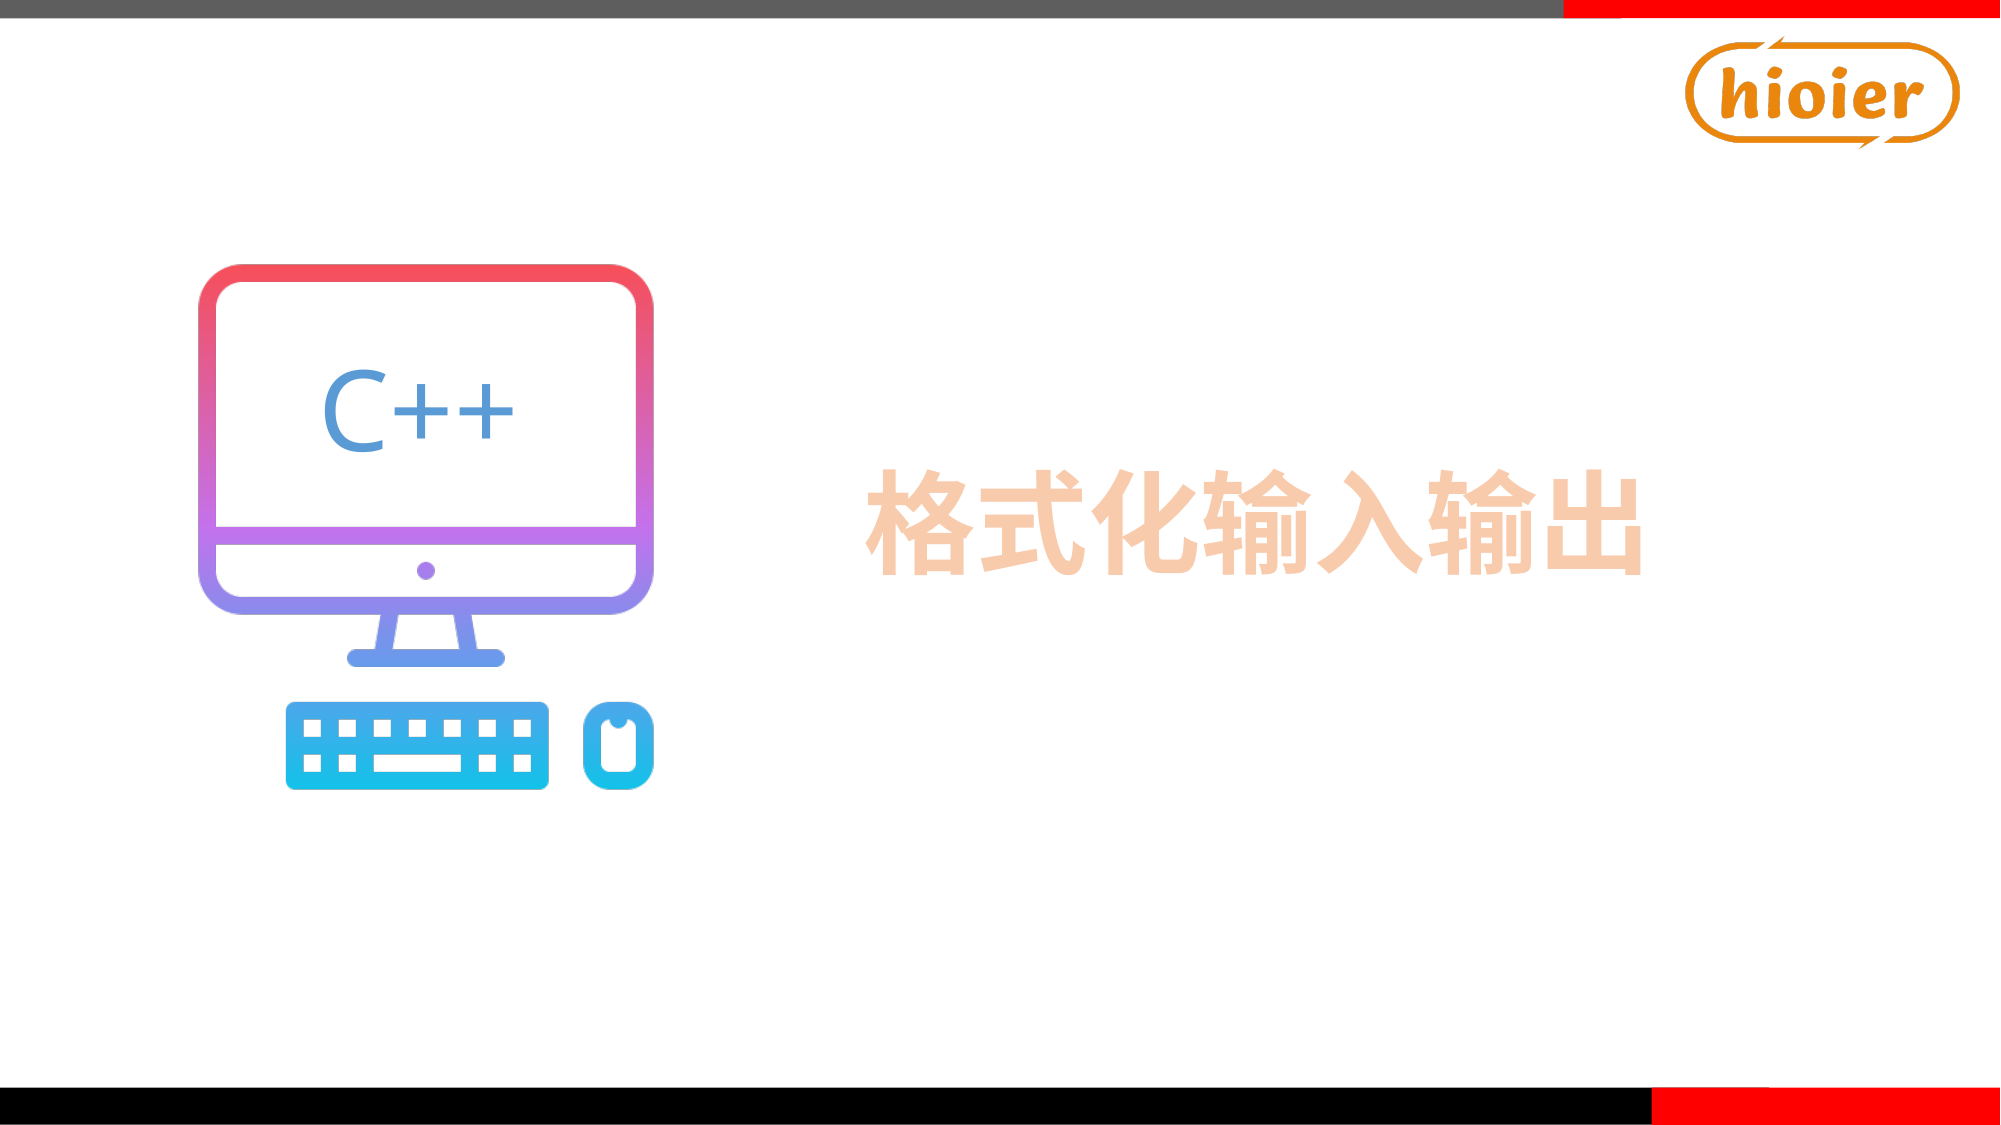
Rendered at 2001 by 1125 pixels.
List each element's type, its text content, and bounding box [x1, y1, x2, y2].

picture [146, 247, 706, 807]
text_box 格式化输入输出 [847, 445, 1666, 596]
picture [1670, 28, 1981, 156]
